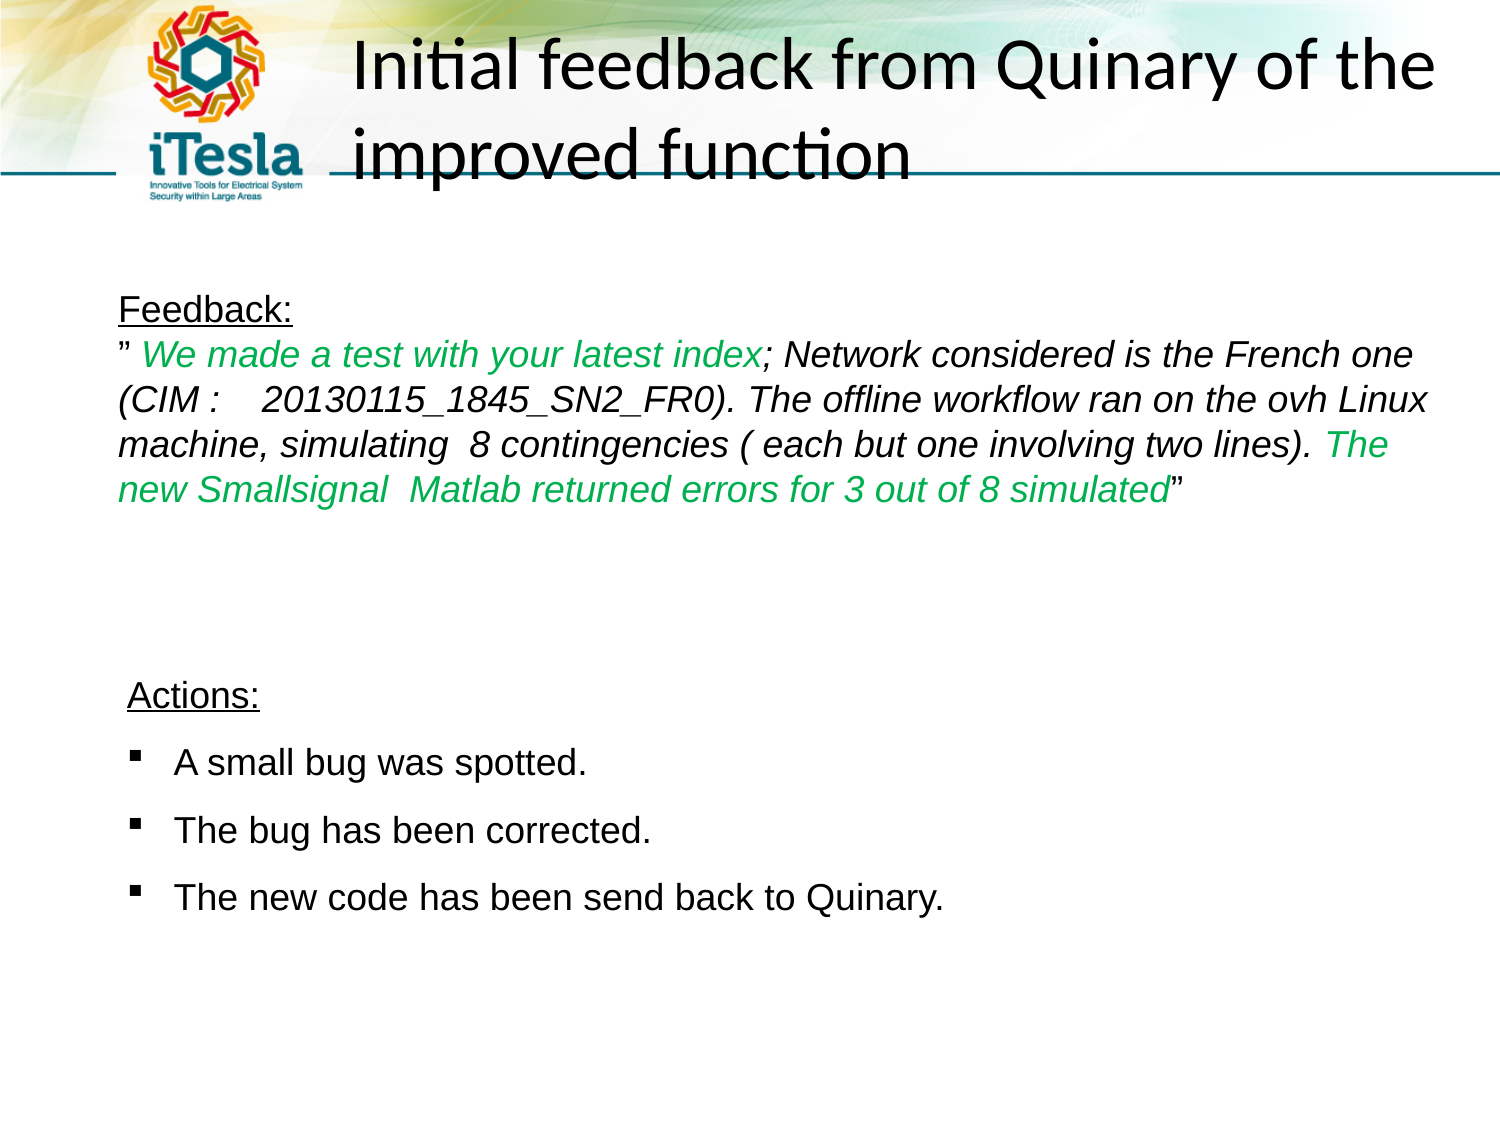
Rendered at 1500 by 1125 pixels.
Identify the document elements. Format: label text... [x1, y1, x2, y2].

title Initial feedback from Quinary of the improved function [336, 7, 1471, 195]
picture [0, 0, 1500, 203]
text_box Feedback: ” We made a test with your latest index; Network considered is the French one (CIM : 20130115_1845_SN2_FR0). The offline workflow ran on the ovh Linux machine, simulating 8 contingencies ( each but one involving two lines). The new Smallsignal Matlab returned errors for 3 out of 8 simulated” [103, 255, 1459, 518]
text_box Actions: A small bug was spotted. The bug has been corrected. The new code has been send back to Quinary. [112, 640, 1468, 926]
